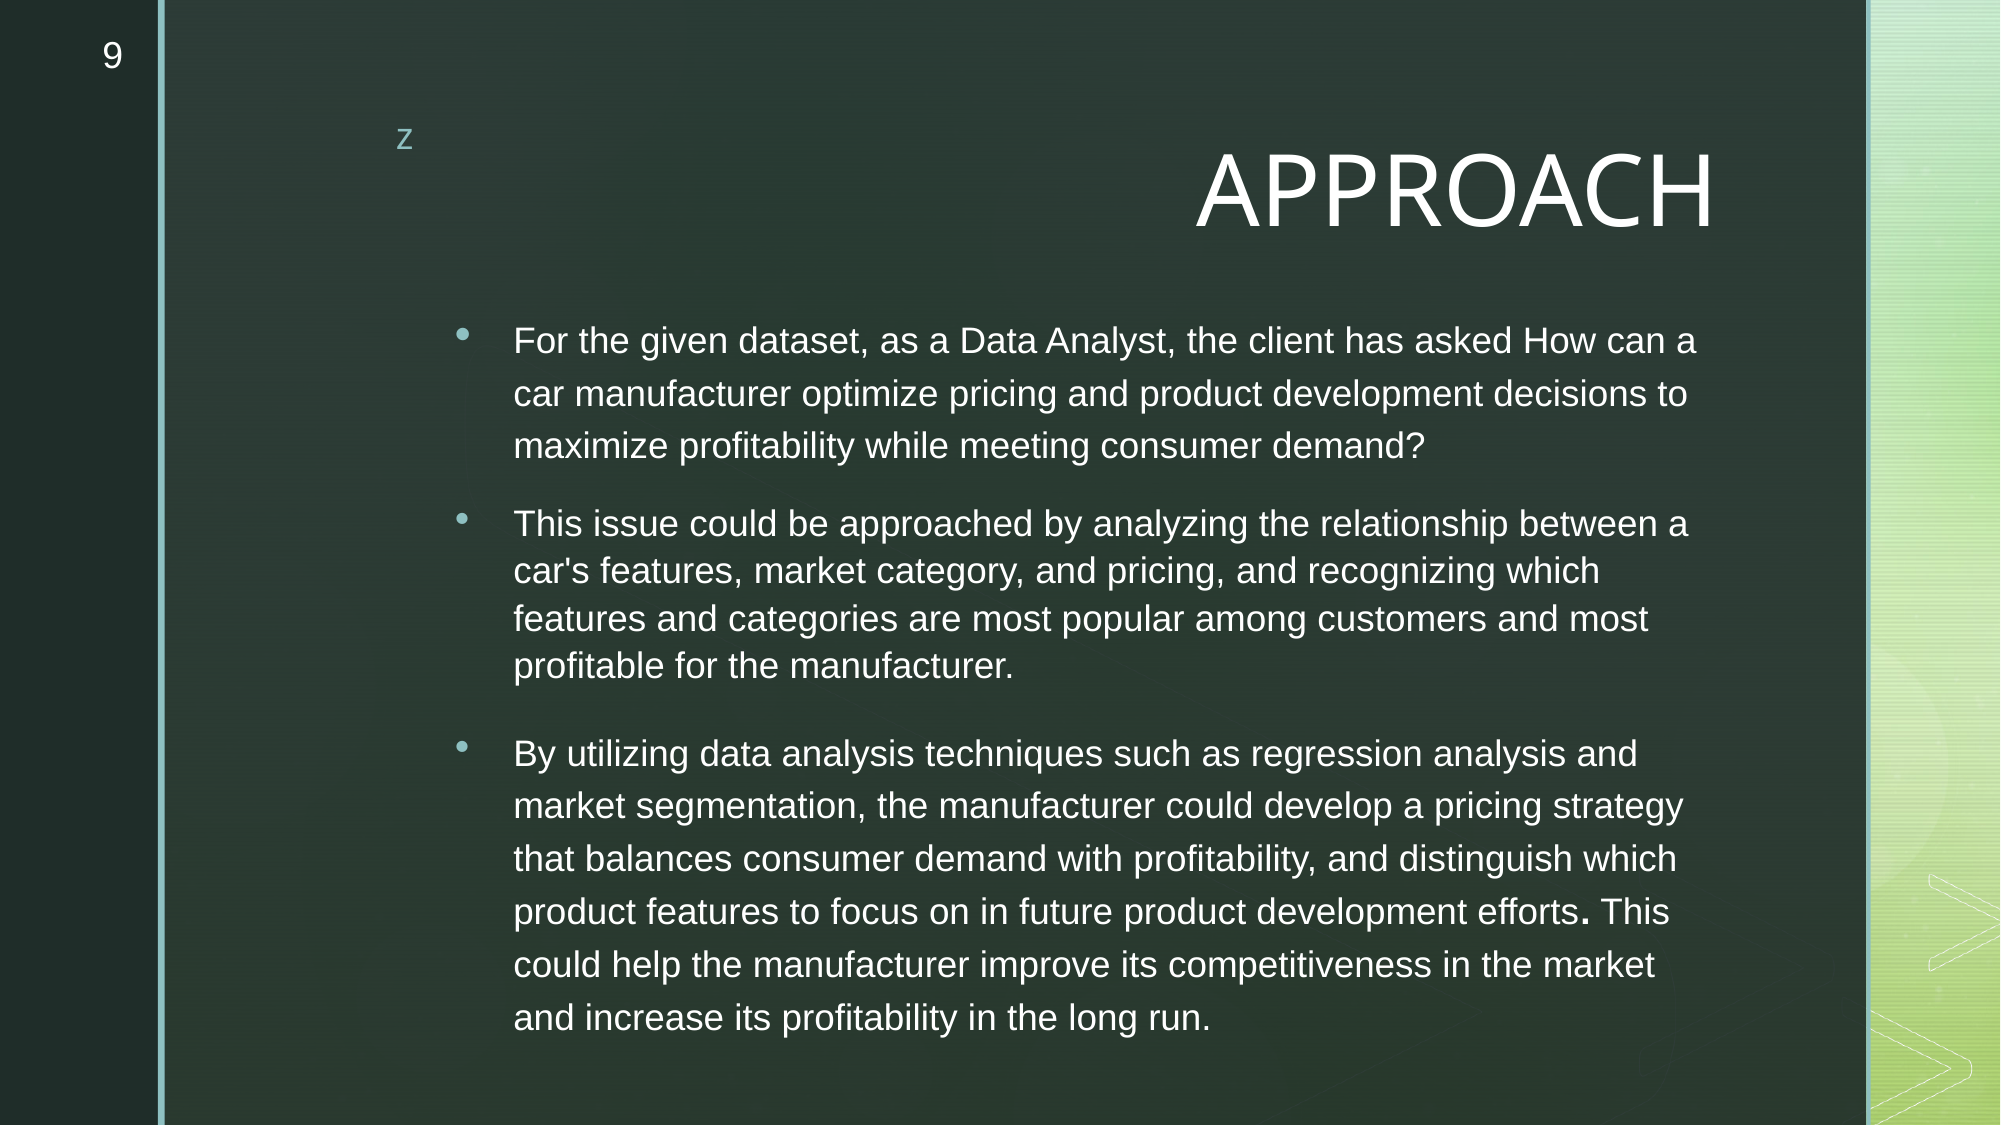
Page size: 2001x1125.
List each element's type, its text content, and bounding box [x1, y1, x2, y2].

list For the given dataset, as a Data Analyst, the client has asked How can a car manufacturer optimize pricing and product development decisions to maximize profitability while meeting consumer demand? This issue could be approached by analyzing the relationship between a car's features, market category, and pricing, and recognizing which features and categories are most popular among customers and most profitable for the manufacturer. By utilizing data analysis techniques such as regression analysis and market segmentation, the manufacturer could develop a pricing strategy that balances consumer demand with profitability, and distinguish which product features to focus on in future product development efforts. This could help the manufacturer improve its competitiveness in the market and increase its profitability in the long run. [441, 293, 1721, 1052]
slide_number 9 [25, 26, 131, 80]
title APPROACH [428, 132, 1734, 310]
picture [1871, 0, 2001, 1125]
